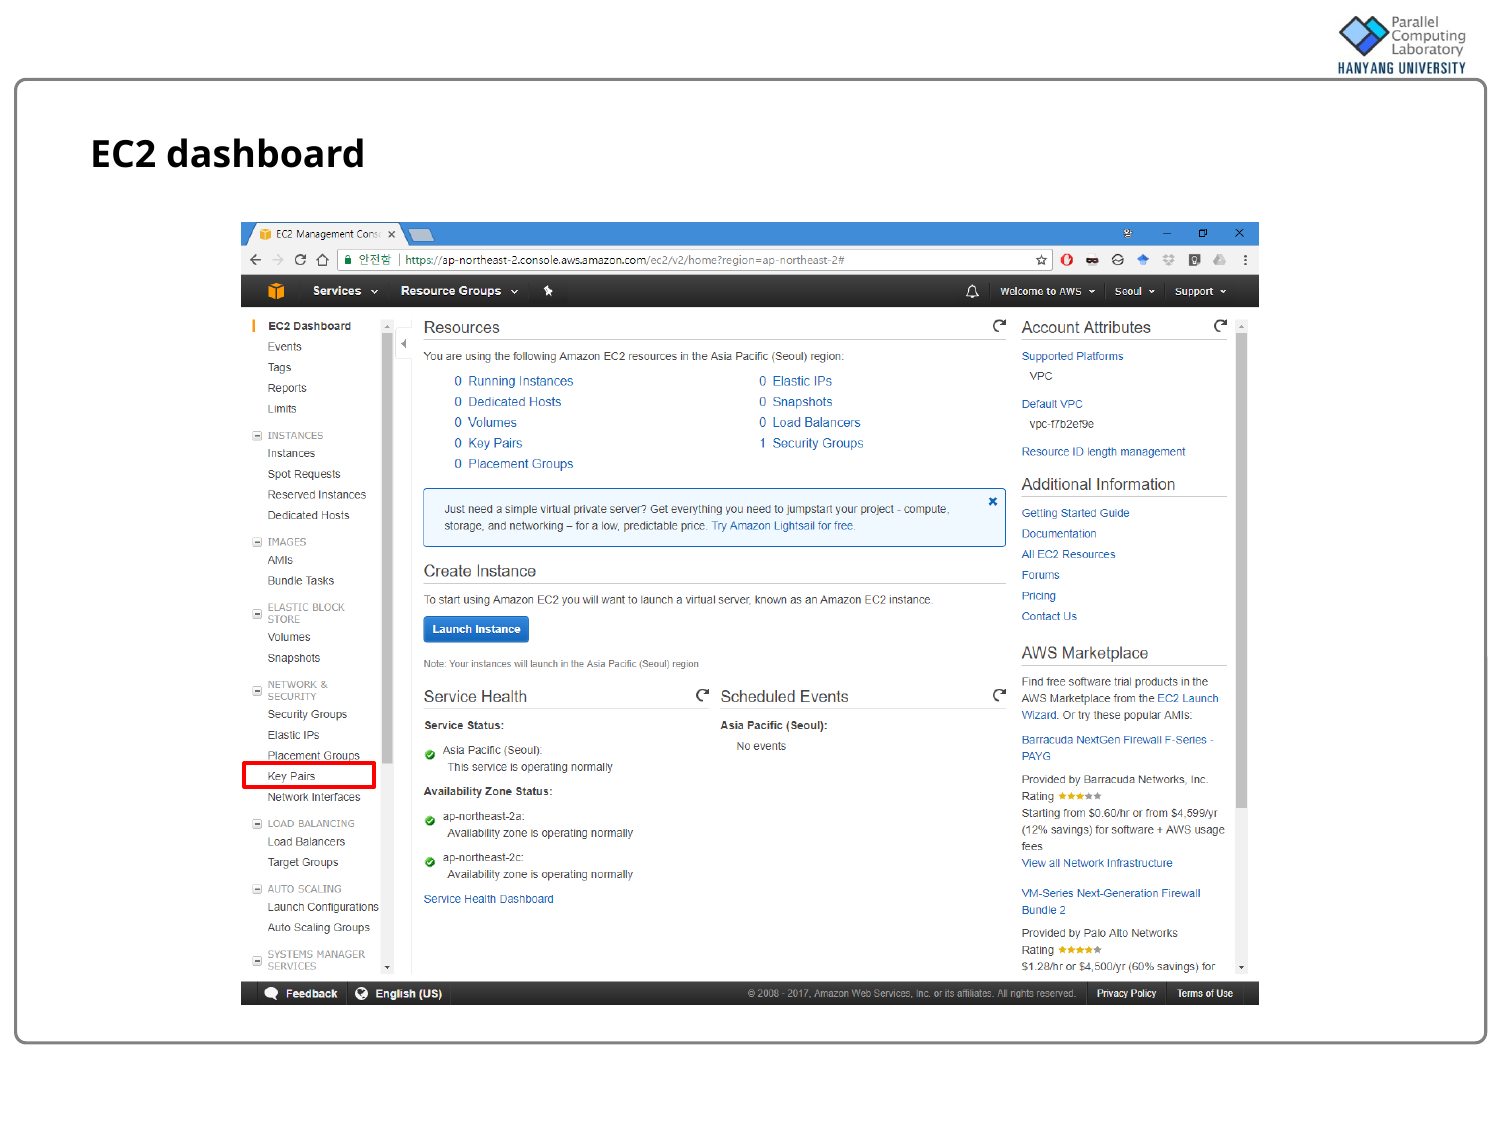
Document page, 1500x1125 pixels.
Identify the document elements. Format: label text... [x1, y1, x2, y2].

title EC2 dashboard [74, 128, 1426, 177]
picture [1335, 10, 1469, 77]
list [240, 222, 1259, 1006]
